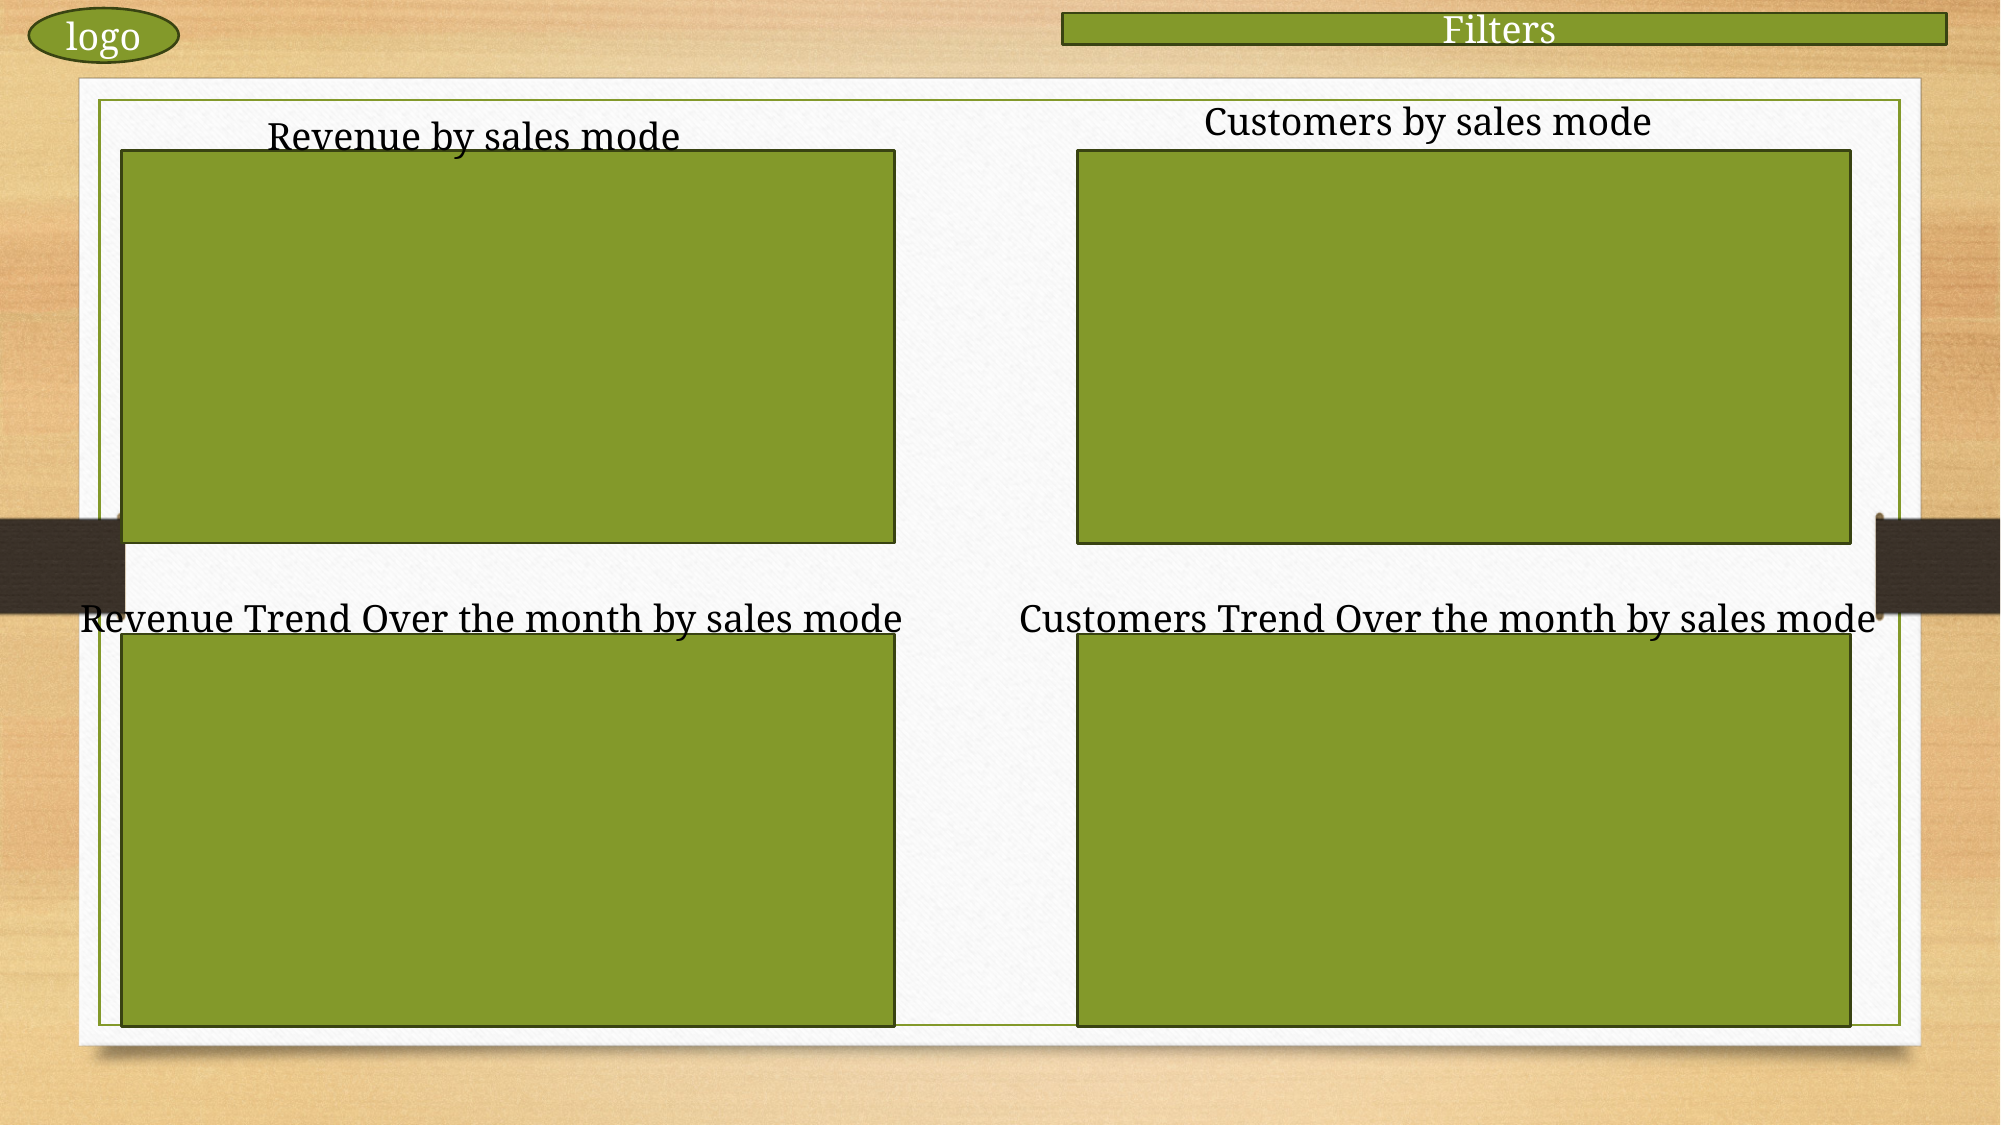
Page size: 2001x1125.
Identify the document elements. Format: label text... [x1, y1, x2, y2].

text_box Revenue Trend Over the month by sales mode [65, 587, 919, 648]
text_box [1076, 149, 1852, 545]
text_box Customers by sales mode [1189, 90, 1668, 150]
text_box [1076, 648, 1852, 1028]
text_box logo [27, 6, 181, 64]
text_box Customers Trend Over the month by sales mode [1003, 587, 1892, 648]
picture [0, 0, 2001, 1125]
text_box Revenue by sales mode [252, 105, 696, 165]
text_box [120, 648, 896, 1028]
text_box [120, 149, 896, 544]
text_box Filters [1061, 12, 1948, 46]
